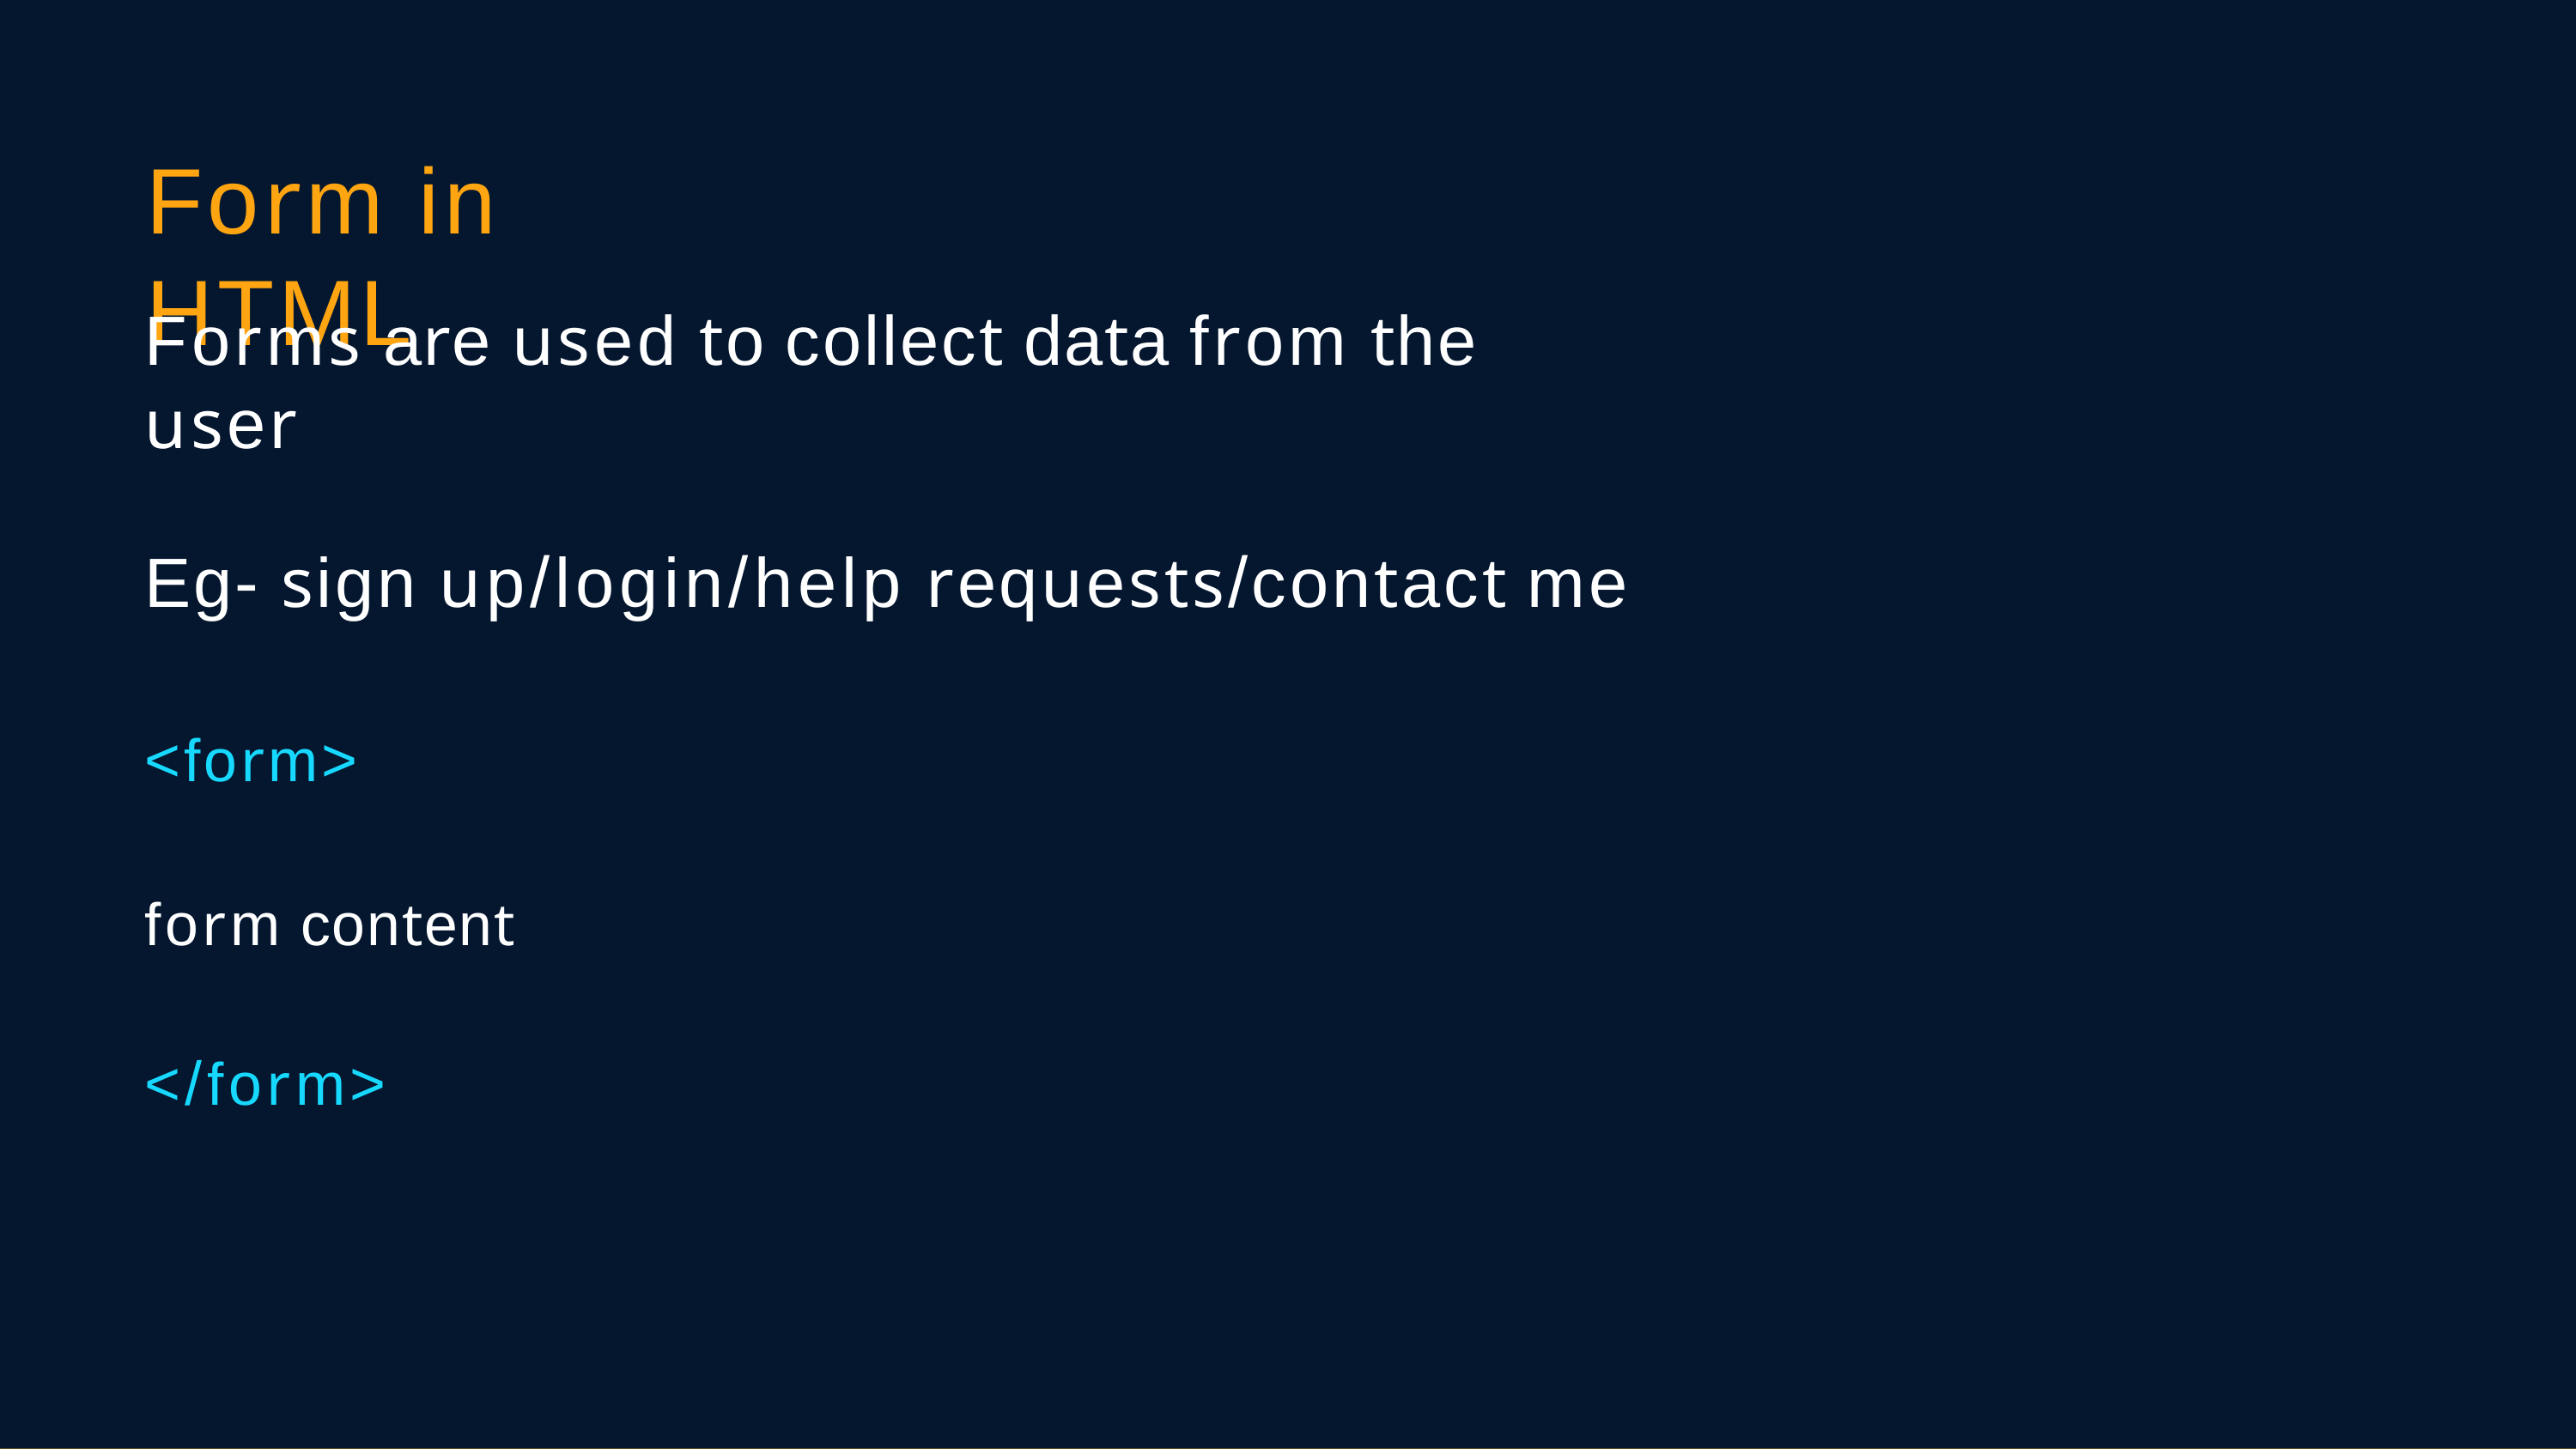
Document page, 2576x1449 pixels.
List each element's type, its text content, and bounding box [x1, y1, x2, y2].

text_box <form> form content </form> [143, 718, 521, 1119]
text_box Forms are used to collect data from the user Eg- sign up/login/help requests/contact me [143, 293, 1628, 621]
title Form in HTML [144, 138, 791, 293]
